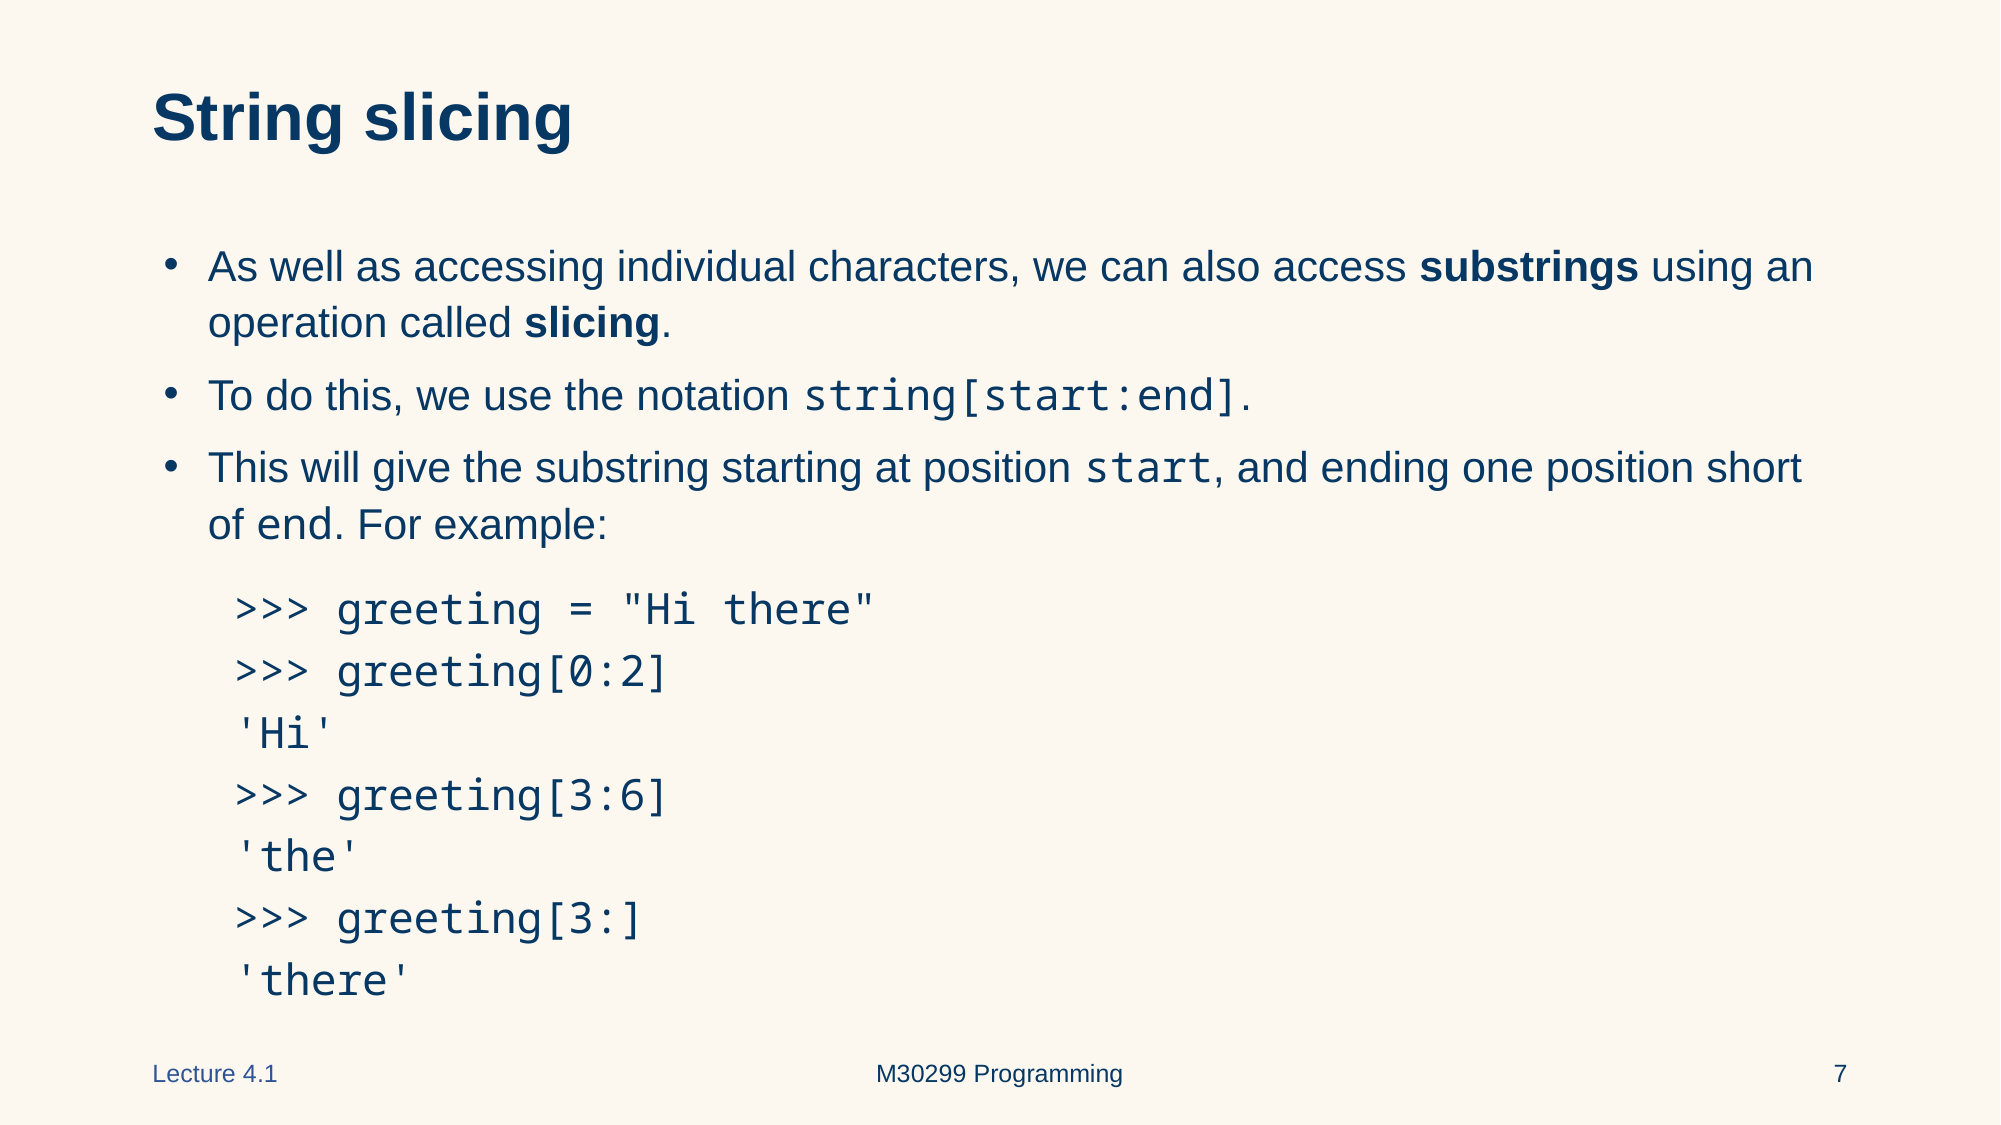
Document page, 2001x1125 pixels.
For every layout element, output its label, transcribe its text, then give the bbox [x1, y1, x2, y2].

slide_number ‹#› [1412, 1042, 1863, 1103]
footer M30299 Programming [662, 1042, 1338, 1103]
slide_number Lecture 4.1 [137, 1042, 588, 1103]
list As well as accessing individual characters, we can also access substrings using an operation called slicing. To do this, we use the notation string[start:end]. This will give the substring starting at position start, and ending one position short of end. For example: >>> greeting = "Hi there" >>> greeting[0:2] 'Hi' >>> greeting[3:6] 'the' >>> greeting[3:] 'there' [137, 225, 1863, 1014]
title String slicing [137, 59, 1863, 179]
